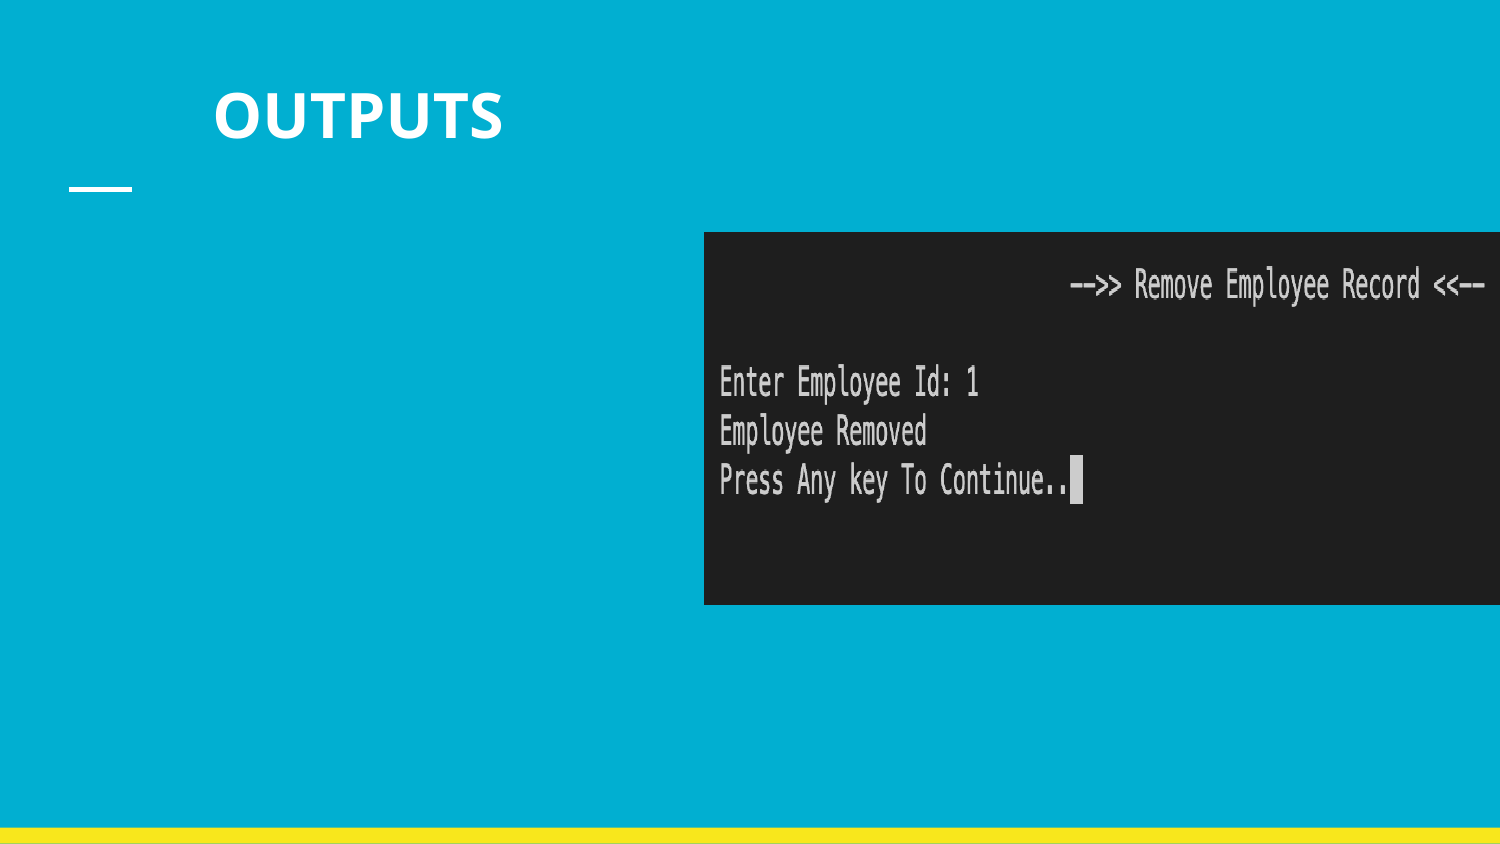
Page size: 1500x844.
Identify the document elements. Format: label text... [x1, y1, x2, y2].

title OUTPUTS [51, 61, 1449, 167]
picture [704, 232, 1500, 605]
